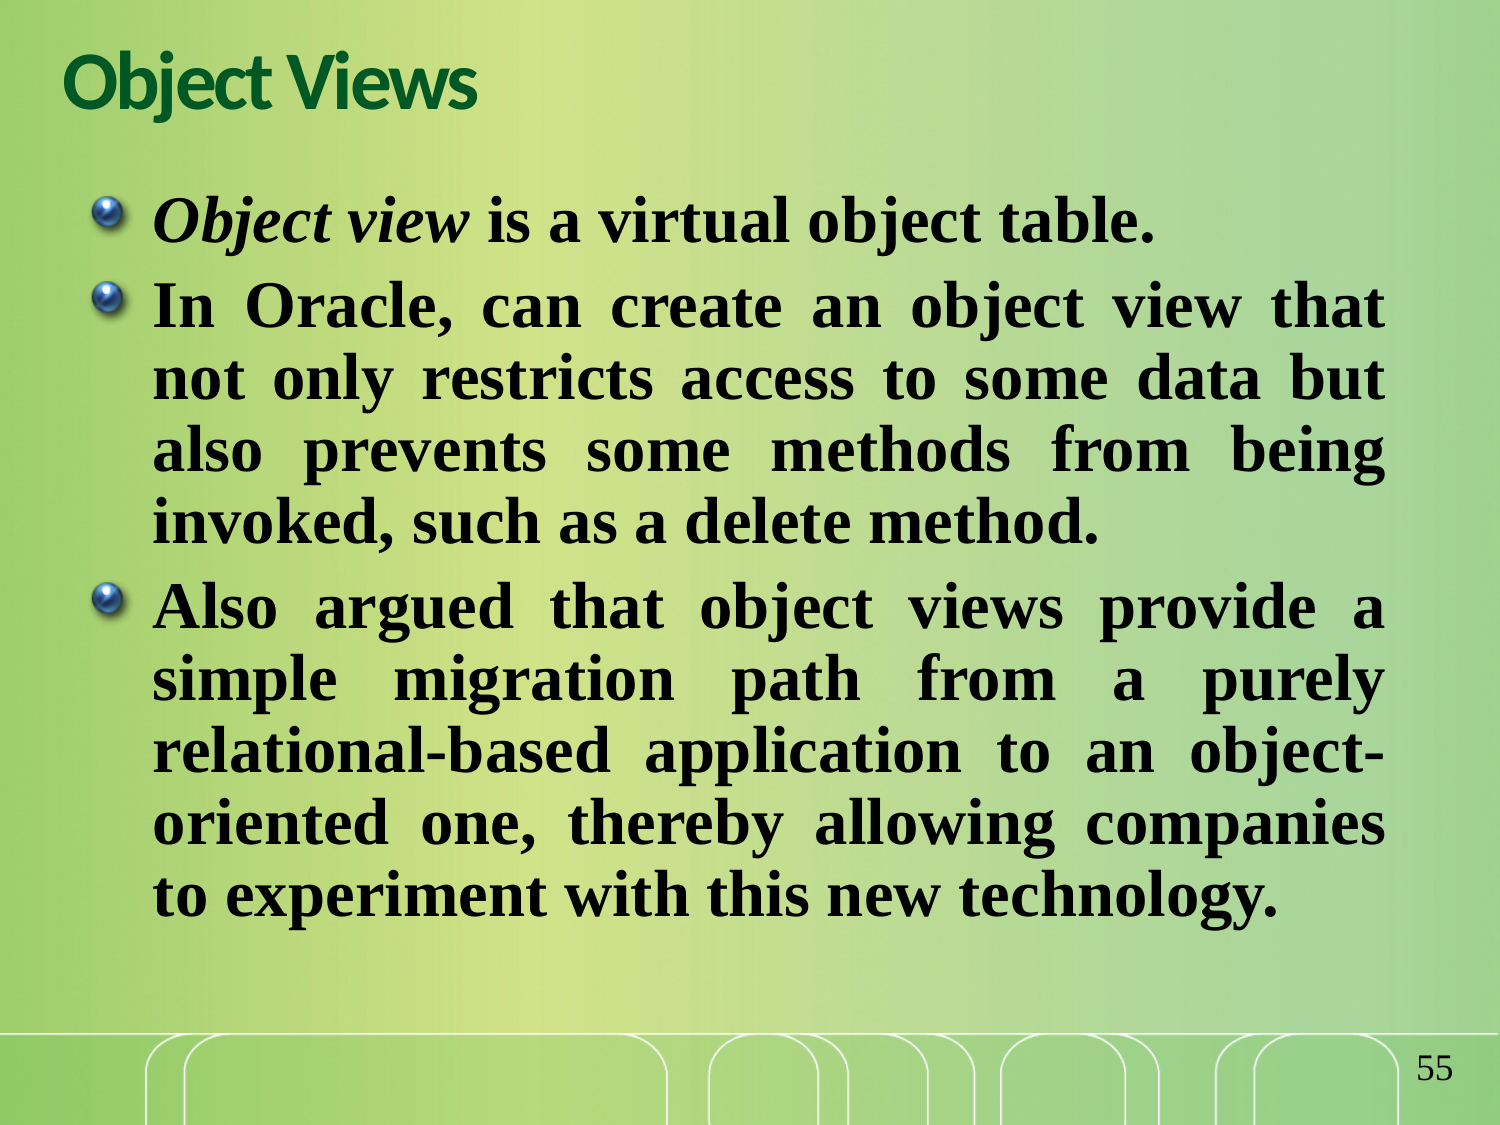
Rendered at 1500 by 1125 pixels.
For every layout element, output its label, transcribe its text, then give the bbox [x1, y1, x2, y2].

picture [0, 0, 1500, 1125]
title Object Views [62, 37, 1438, 129]
list Object view is a virtual object table. In Oracle, can create an object view that not only restricts access to some data but also prevents some methods from being invoked, such as a delete method. Also argued that object views provide a simple migration path from a purely relational-based application to an object-oriented one, thereby allowing companies to experiment with this new technology. [87, 184, 1388, 944]
text_box 55 [1401, 1035, 1500, 1111]
